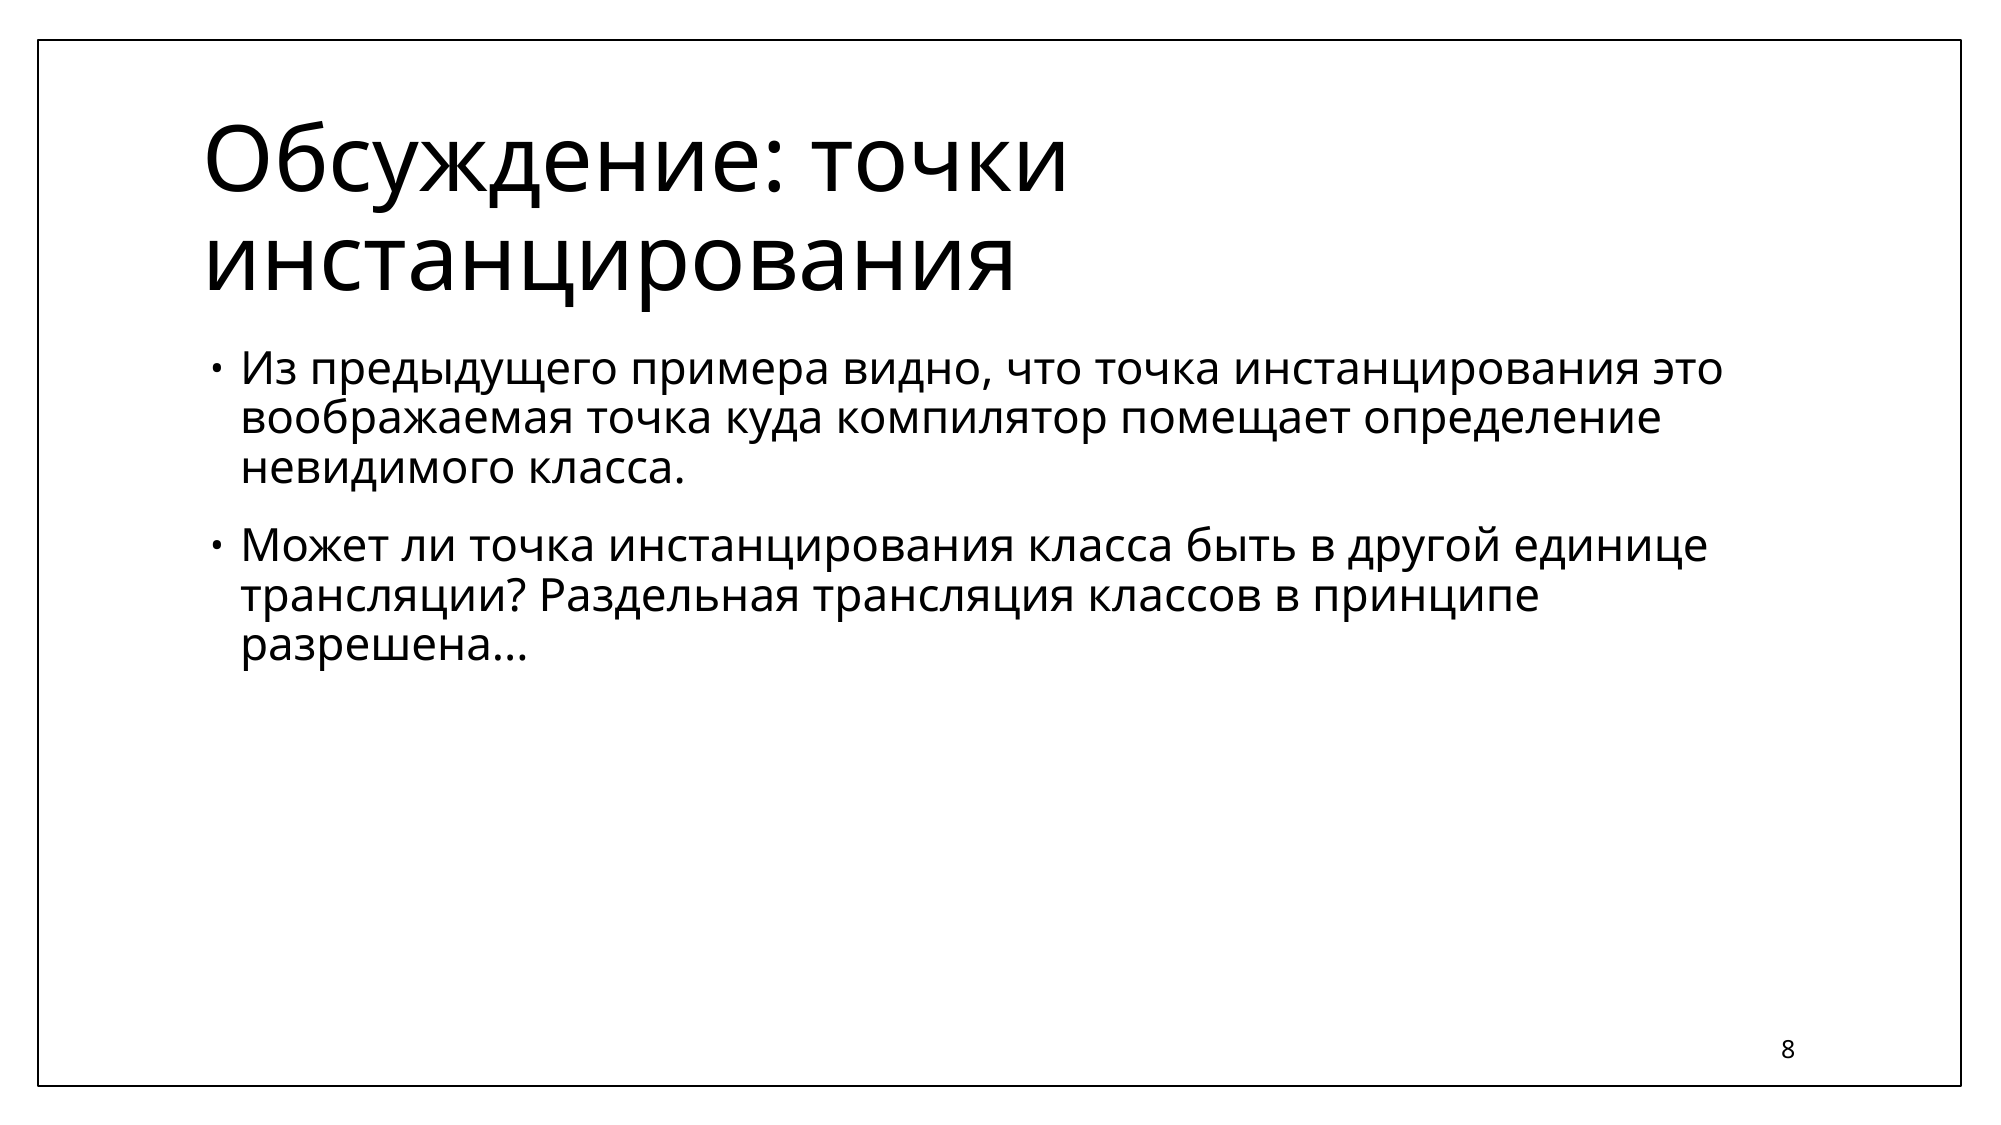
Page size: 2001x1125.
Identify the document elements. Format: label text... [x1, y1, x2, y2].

list Из предыдущего примера видно, что точка инстанцирования это воображаемая точка куда компилятор помещает определение невидимого класса. Может ли точка инстанцирования класса быть в другой единице трансляции? Раздельная трансляция классов в принципе разрешена... [187, 337, 1808, 1000]
title Обсуждение: точки инстанцирования [187, 99, 1808, 323]
slide_number 8 [1530, 1020, 1811, 1081]
